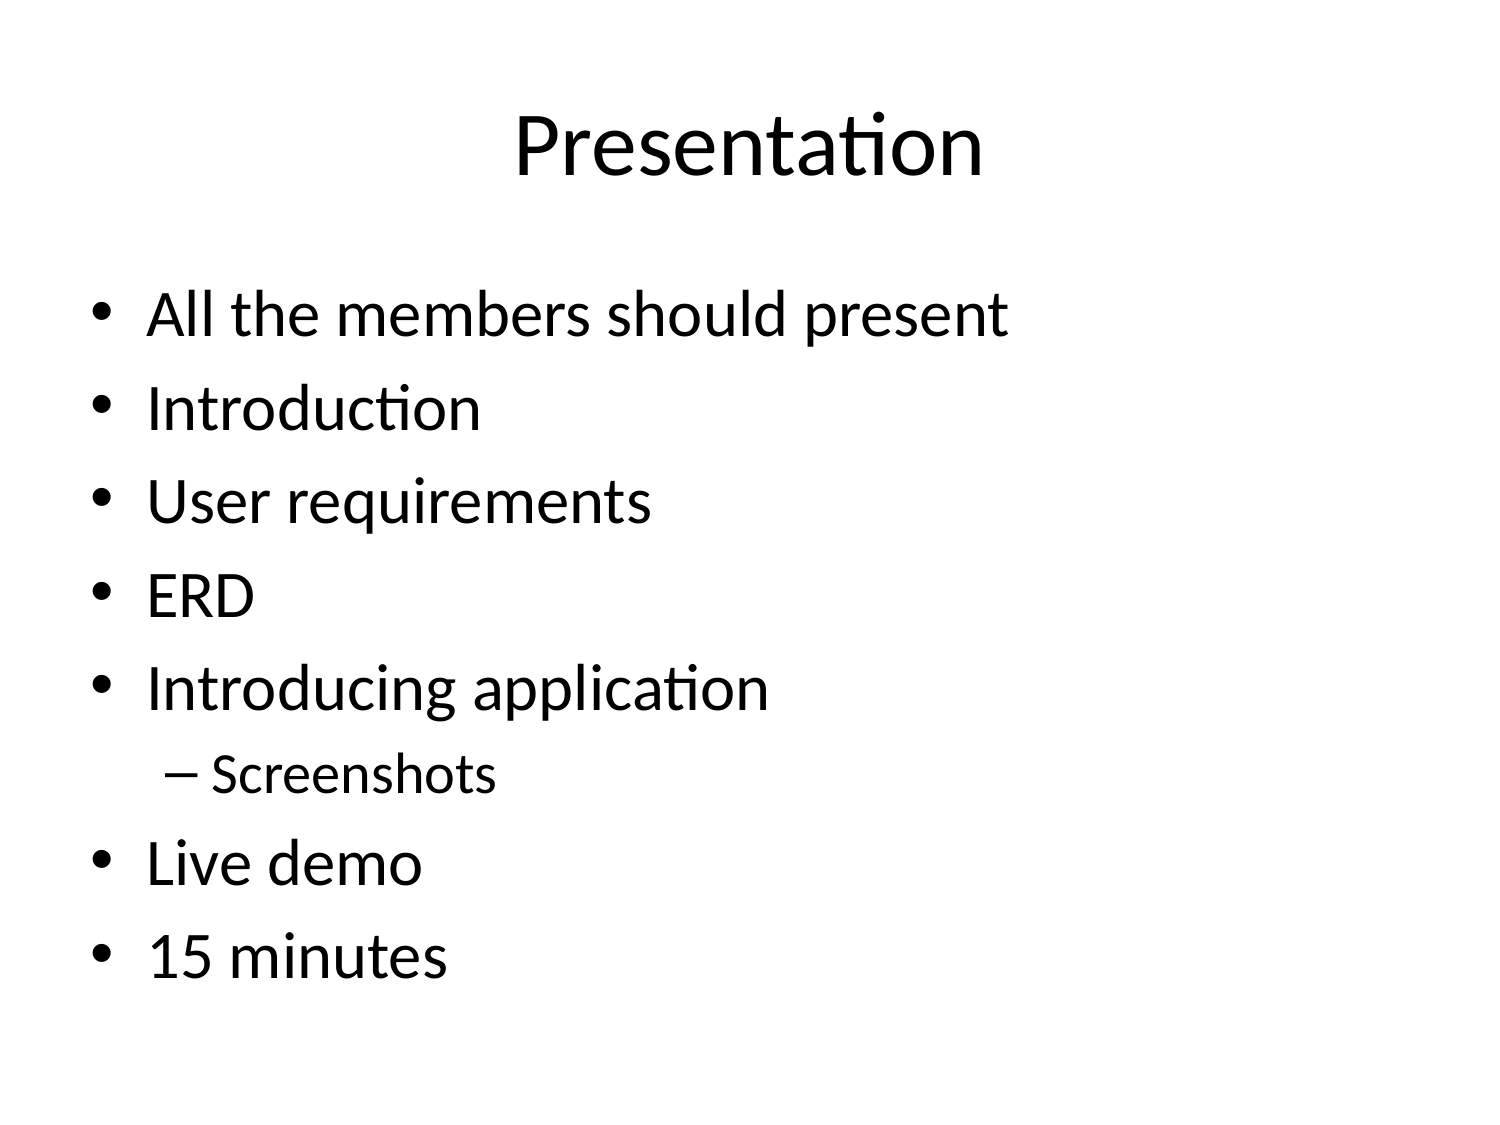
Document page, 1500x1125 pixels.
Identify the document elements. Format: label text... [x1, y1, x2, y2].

title Presentation [75, 45, 1425, 233]
list All the members should present Introduction User requirements ERD Introducing application Screenshots Live demo 15 minutes [75, 262, 1425, 1005]
